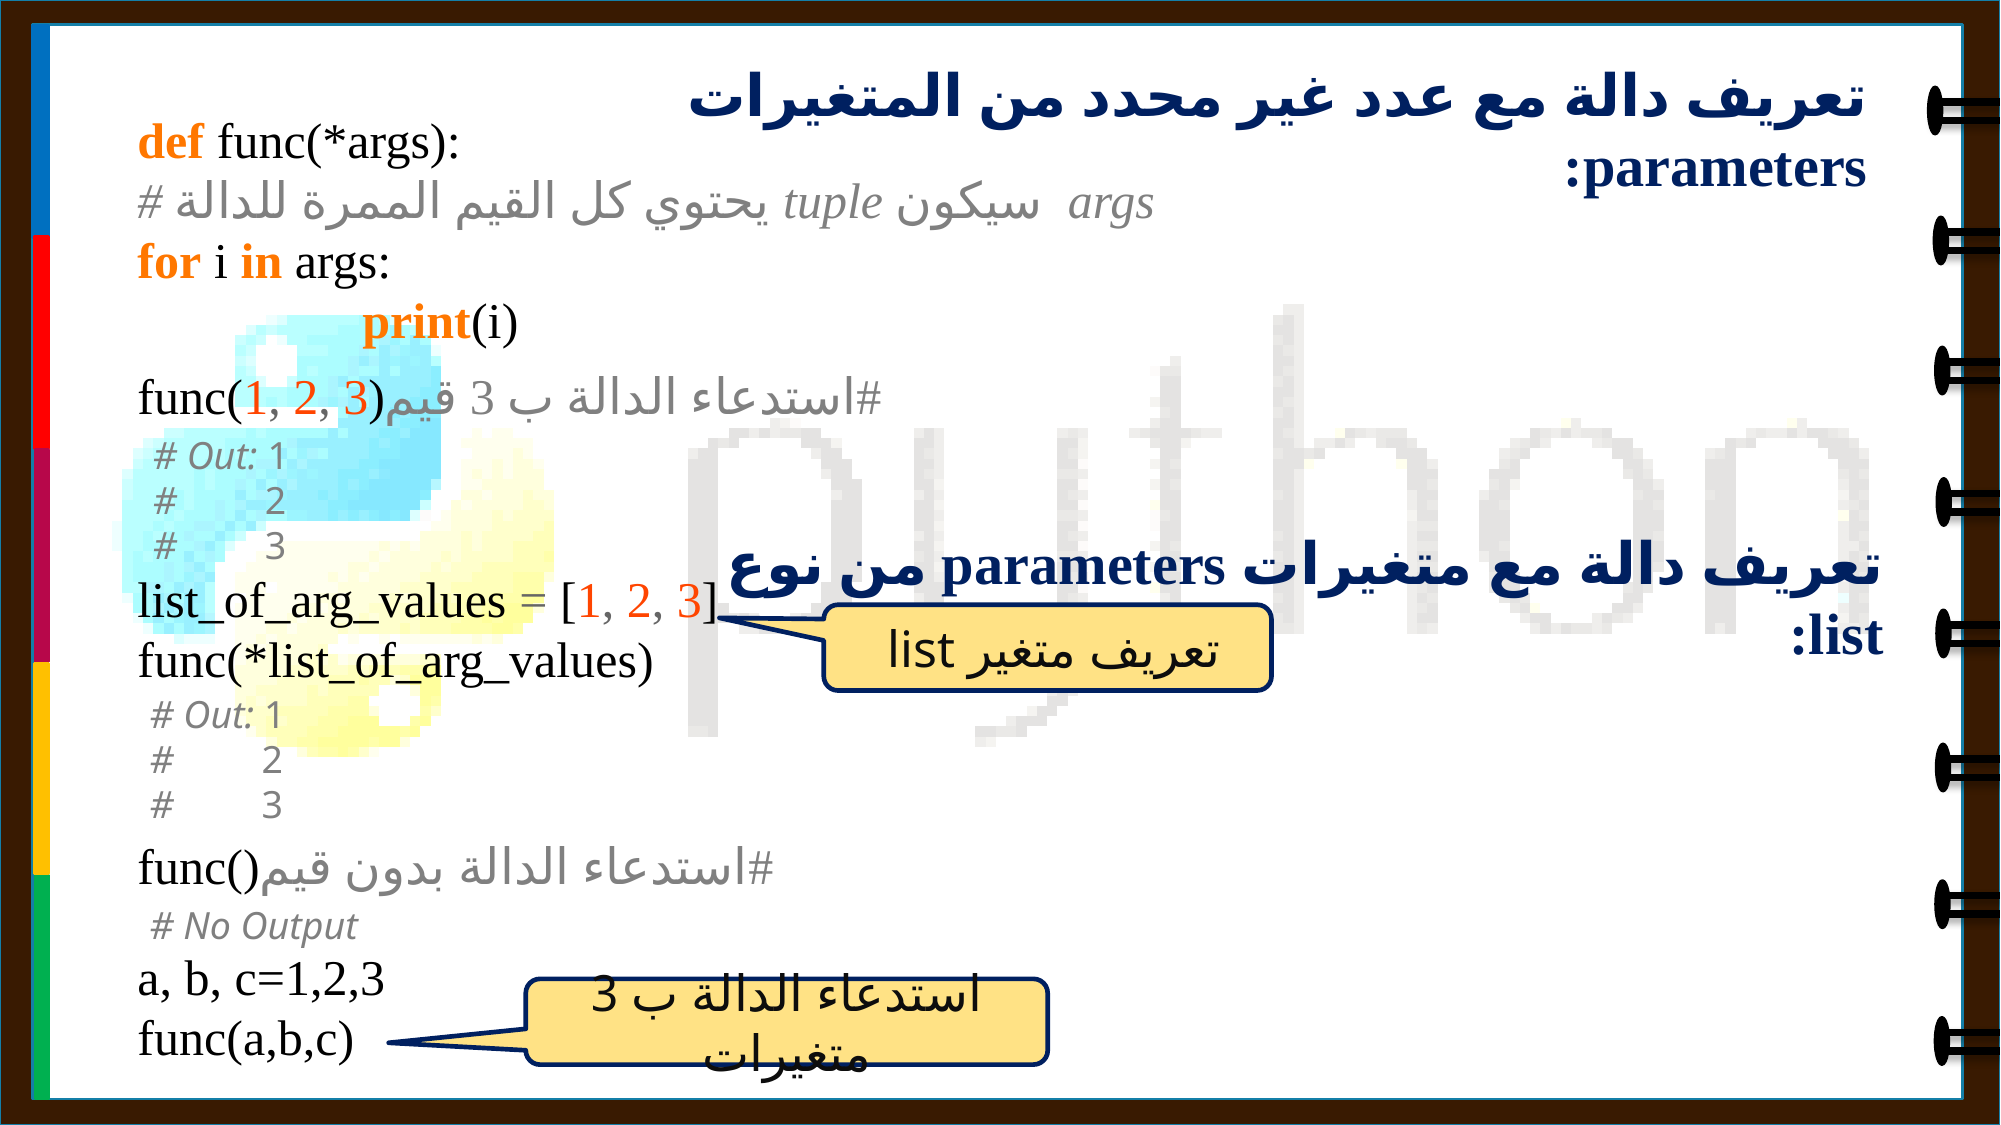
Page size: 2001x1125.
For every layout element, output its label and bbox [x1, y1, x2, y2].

text_box [0, 0, 2000, 1125]
